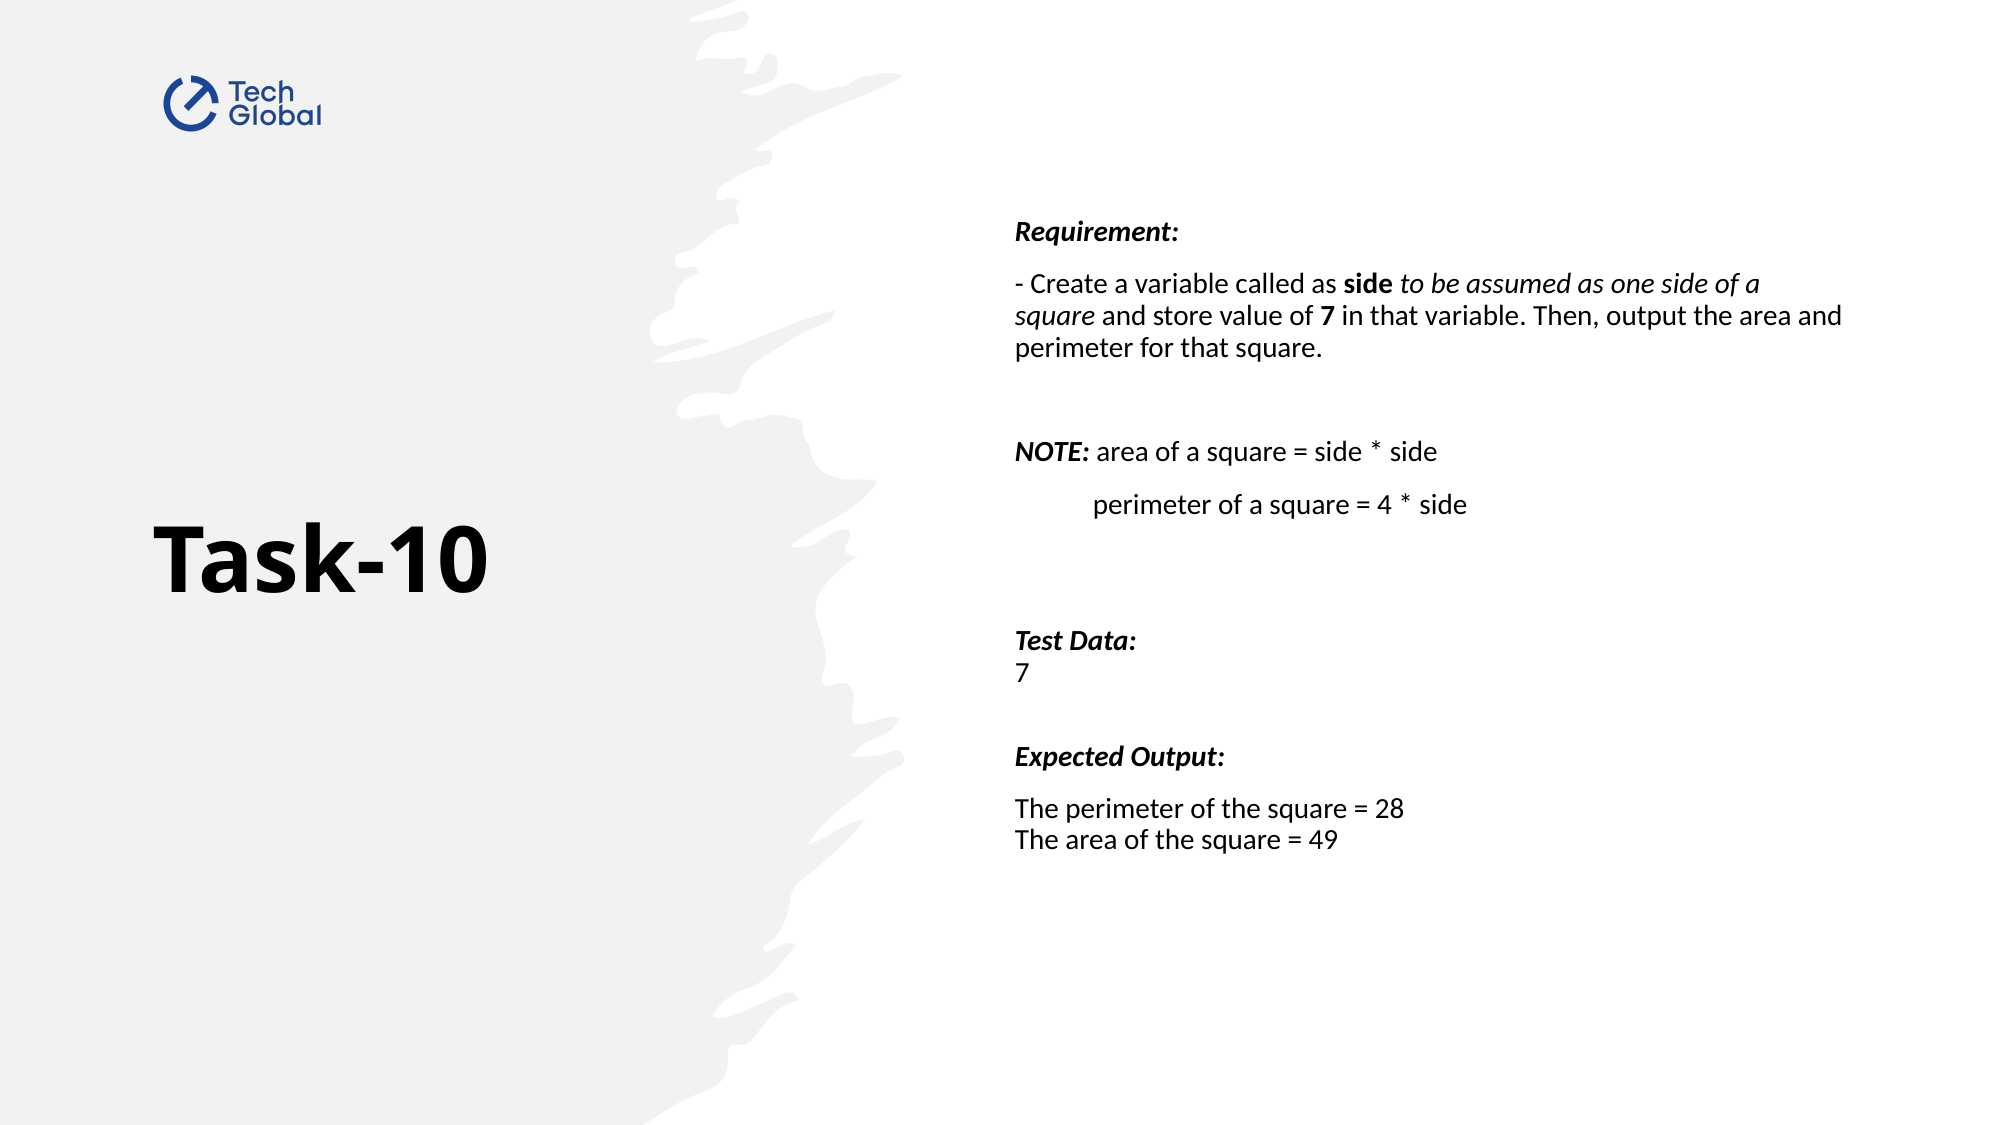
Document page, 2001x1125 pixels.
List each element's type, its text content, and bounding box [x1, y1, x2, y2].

text_box [0, 0, 904, 1125]
title Task-10 [137, 116, 800, 1008]
picture [149, 66, 334, 141]
list Requirement: - Create a variable called as side to be assumed as one side of a square and store value of 7 in that variable. Then, output the area and perimeter for that square. NOTE: area of a square = side * side perimeter of a square = 4 * side Test Data: 7 Expected Output: The perimeter of the square = 28 The area of the square = 49 [999, 116, 1863, 1008]
text_box [645, 0, 2000, 1125]
